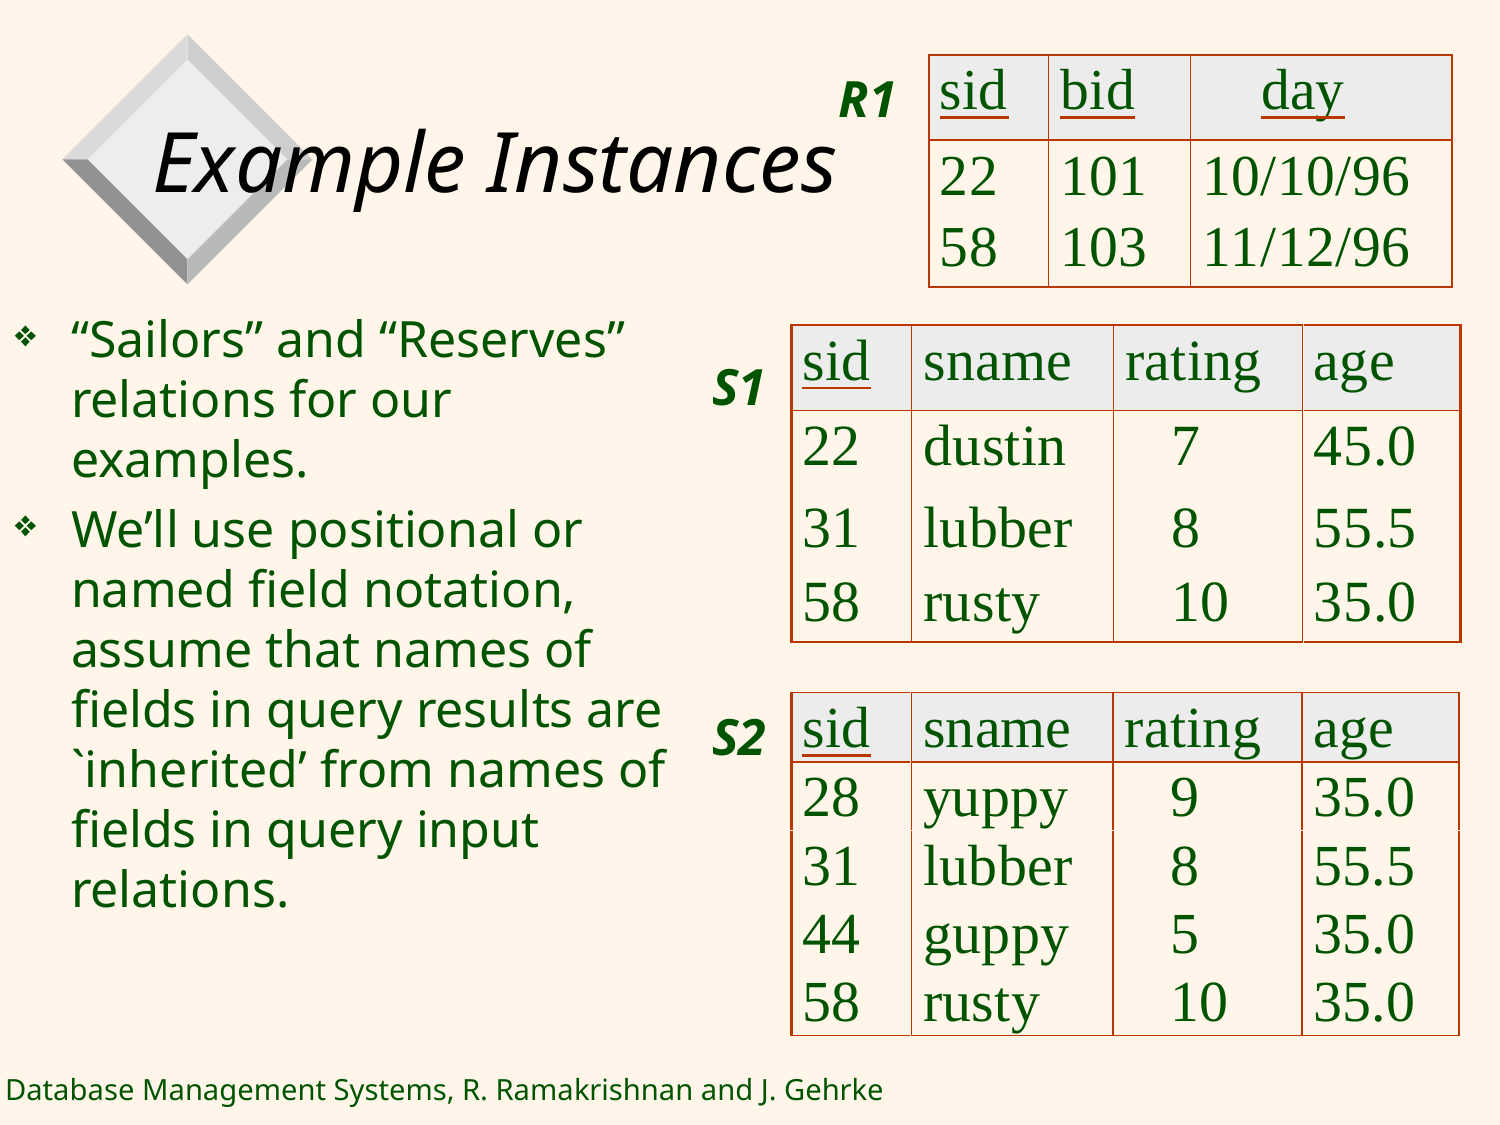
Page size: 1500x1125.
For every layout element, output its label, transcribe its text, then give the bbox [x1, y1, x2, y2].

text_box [787, 691, 1500, 1074]
text_box [112, 1063, 425, 1100]
text_box R1 [824, 60, 912, 135]
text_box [787, 323, 1476, 681]
text_box S1 [713, 347, 781, 423]
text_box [924, 53, 1478, 325]
text_box S2 [713, 697, 781, 773]
list “Sailors” and “Reserves” relations for our examples. We’ll use positional or named field notation, assume that names of fields in query results are `inherited’ from names of fields in query input relations. [0, 299, 713, 1063]
text_box [512, 1024, 988, 1100]
title Example Instances [137, 68, 919, 250]
